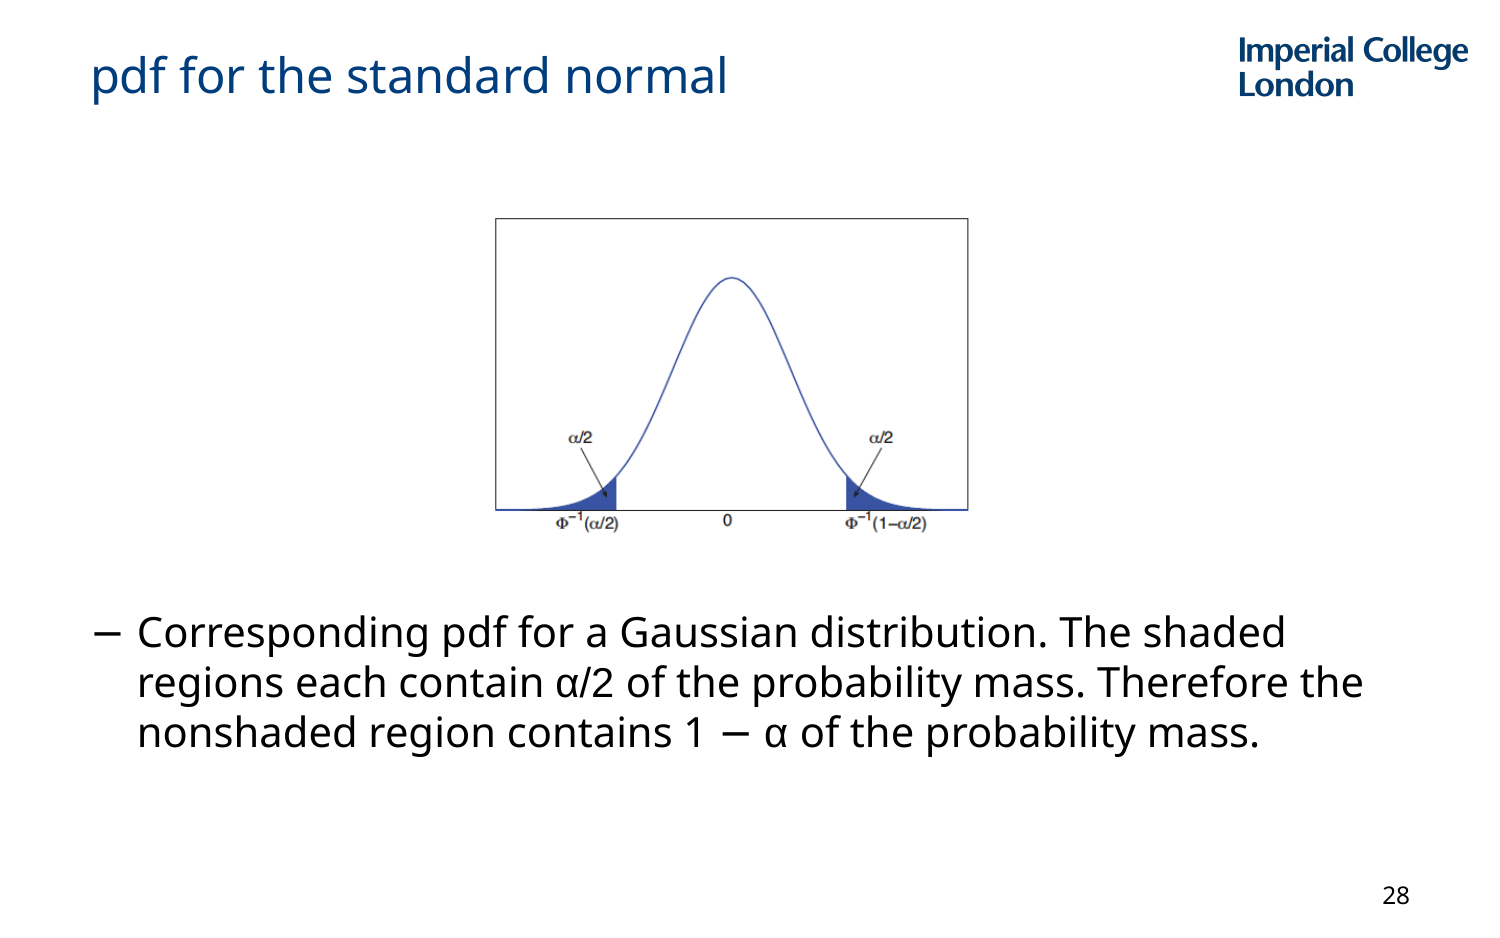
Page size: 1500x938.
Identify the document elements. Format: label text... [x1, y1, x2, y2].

list Corresponding pdf for a Gaussian distribution. The shaded regions each contain α/2 of the probability mass. Therefore the nonshaded region contains 1 − α of the probability mass. [75, 173, 1425, 853]
title pdf for the standard normal [75, 0, 1425, 153]
slide_number 28 [1074, 872, 1426, 920]
picture [1425, 18, 1486, 114]
picture [442, 169, 1006, 556]
